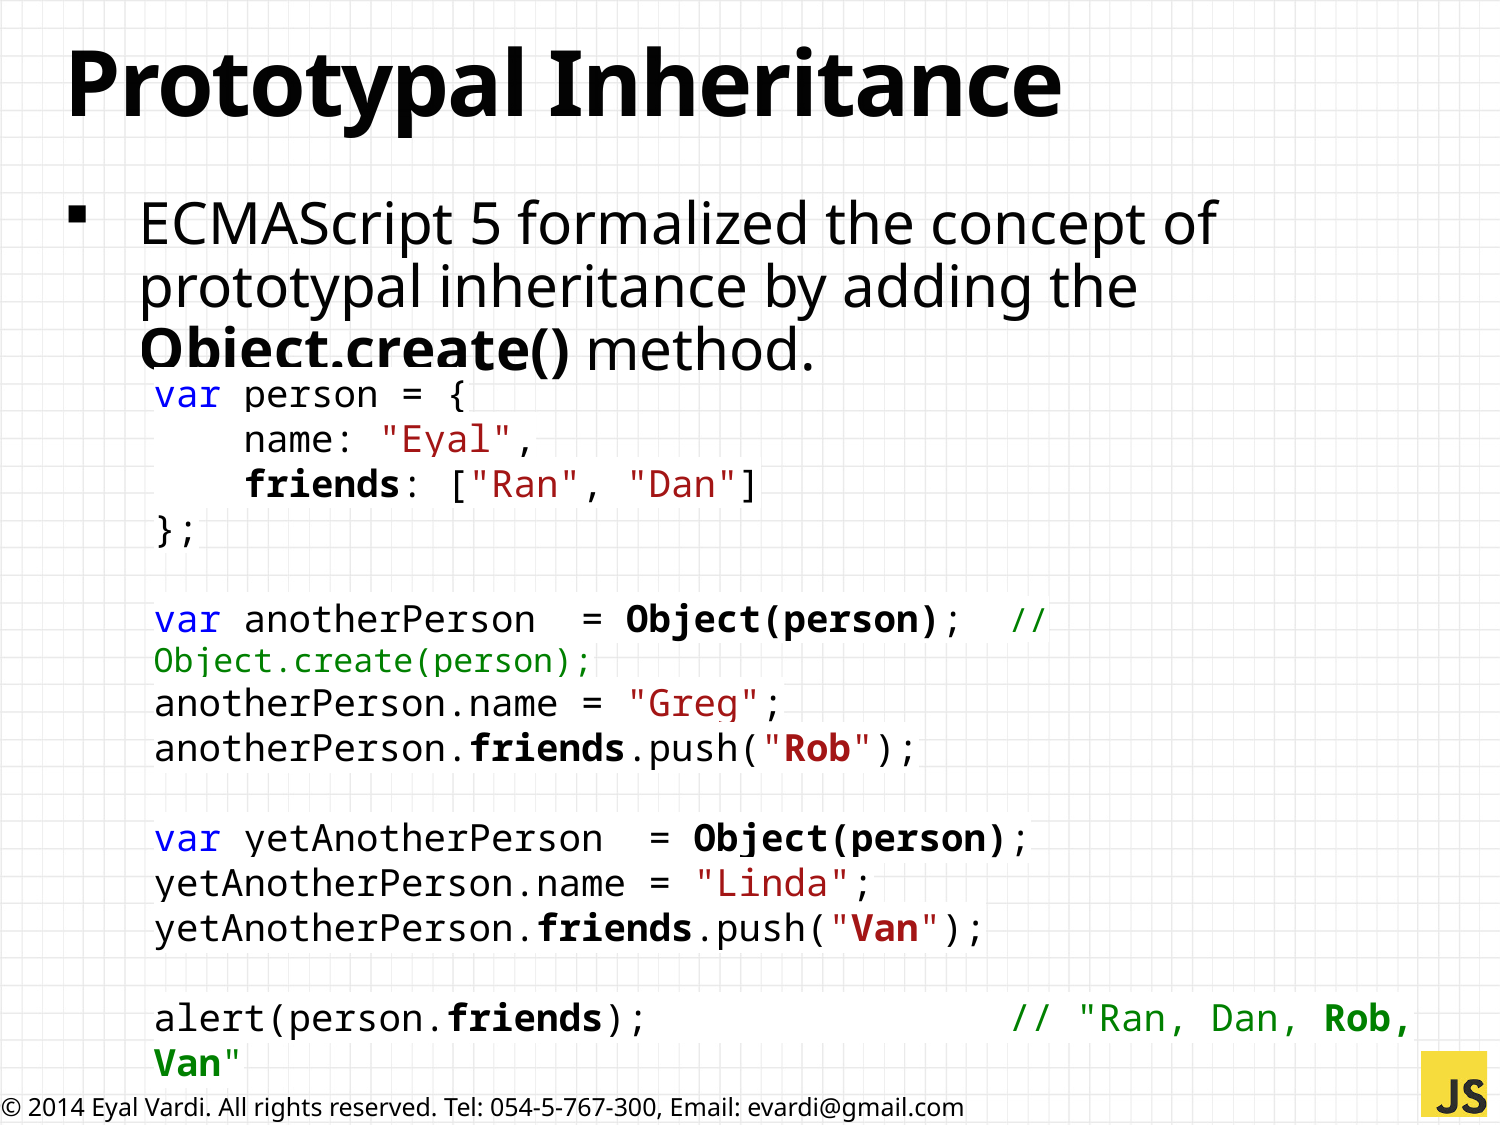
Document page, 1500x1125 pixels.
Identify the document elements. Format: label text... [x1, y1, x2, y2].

list ECMAScript 5 formalized the concept of prototypal inheritance by adding the Object.create() method. [63, 193, 1459, 322]
picture [0, 0, 1500, 1125]
title Prototypal Inheritance [63, 37, 1436, 138]
text_box var person = { name: "Eyal", friends: ["Ran", "Dan"] }; var anotherPerson = Object(person); // Object.create(person); anotherPerson.name = "Greg"; anotherPerson.friends.push("Rob"); var yetAnotherPerson = Object(person); yetAnotherPerson.name = "Linda"; yetAnotherPerson.friends.push("Van"); alert(person.friends); // "Ran, Dan, Rob, Van" [138, 362, 1436, 1092]
